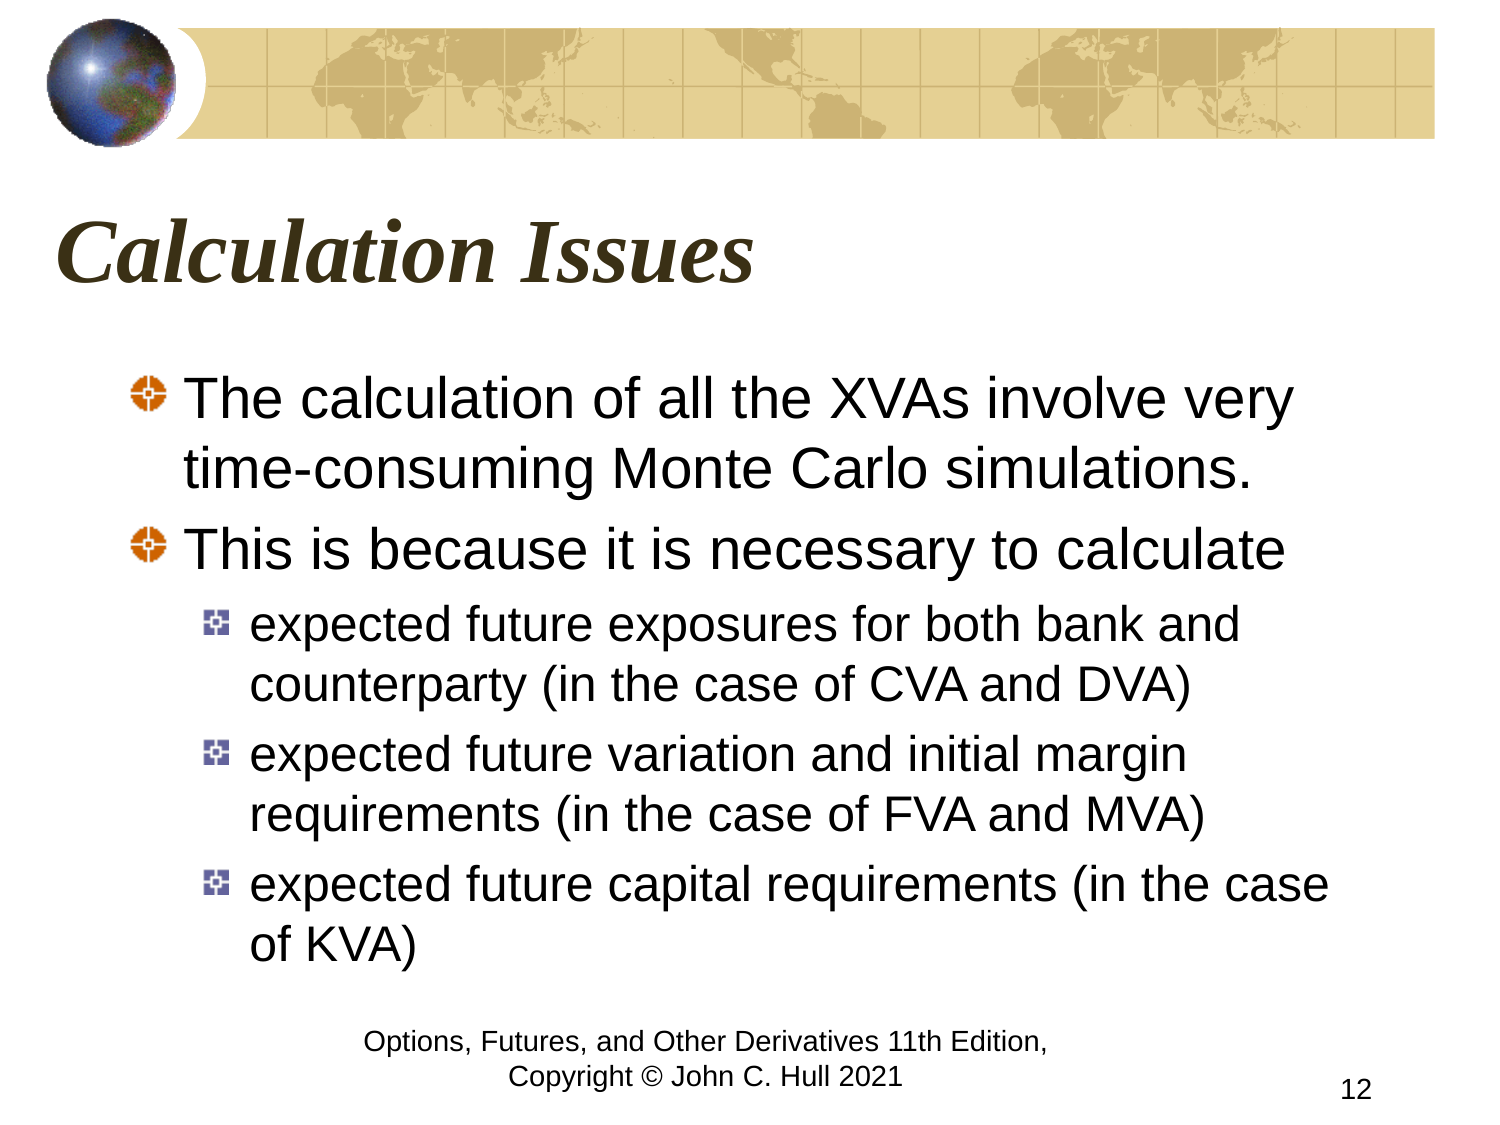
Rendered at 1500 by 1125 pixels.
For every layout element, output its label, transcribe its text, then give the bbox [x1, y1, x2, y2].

footer Options, Futures, and Other Derivatives 11th Edition, Copyright © John C. Hull 2021 [324, 1024, 1088, 1101]
picture [202, 868, 229, 895]
list The calculation of all the XVAs involve very time-consuming Monte Carlo simulations. This is because it is necessary to calculate expected future exposures for both bank and counterparty (in the case of CVA and DVA) expected future variation and initial margin requirements (in the case of FVA and MVA) expected future capital requirements (in the case of KVA) [112, 352, 1388, 1028]
picture [202, 738, 229, 765]
picture [202, 608, 229, 635]
slide_number 12 [1074, 1037, 1388, 1113]
title Calculation Issues [40, 152, 1316, 341]
picture [42, 14, 190, 151]
picture [127, 525, 169, 567]
picture [127, 374, 169, 416]
